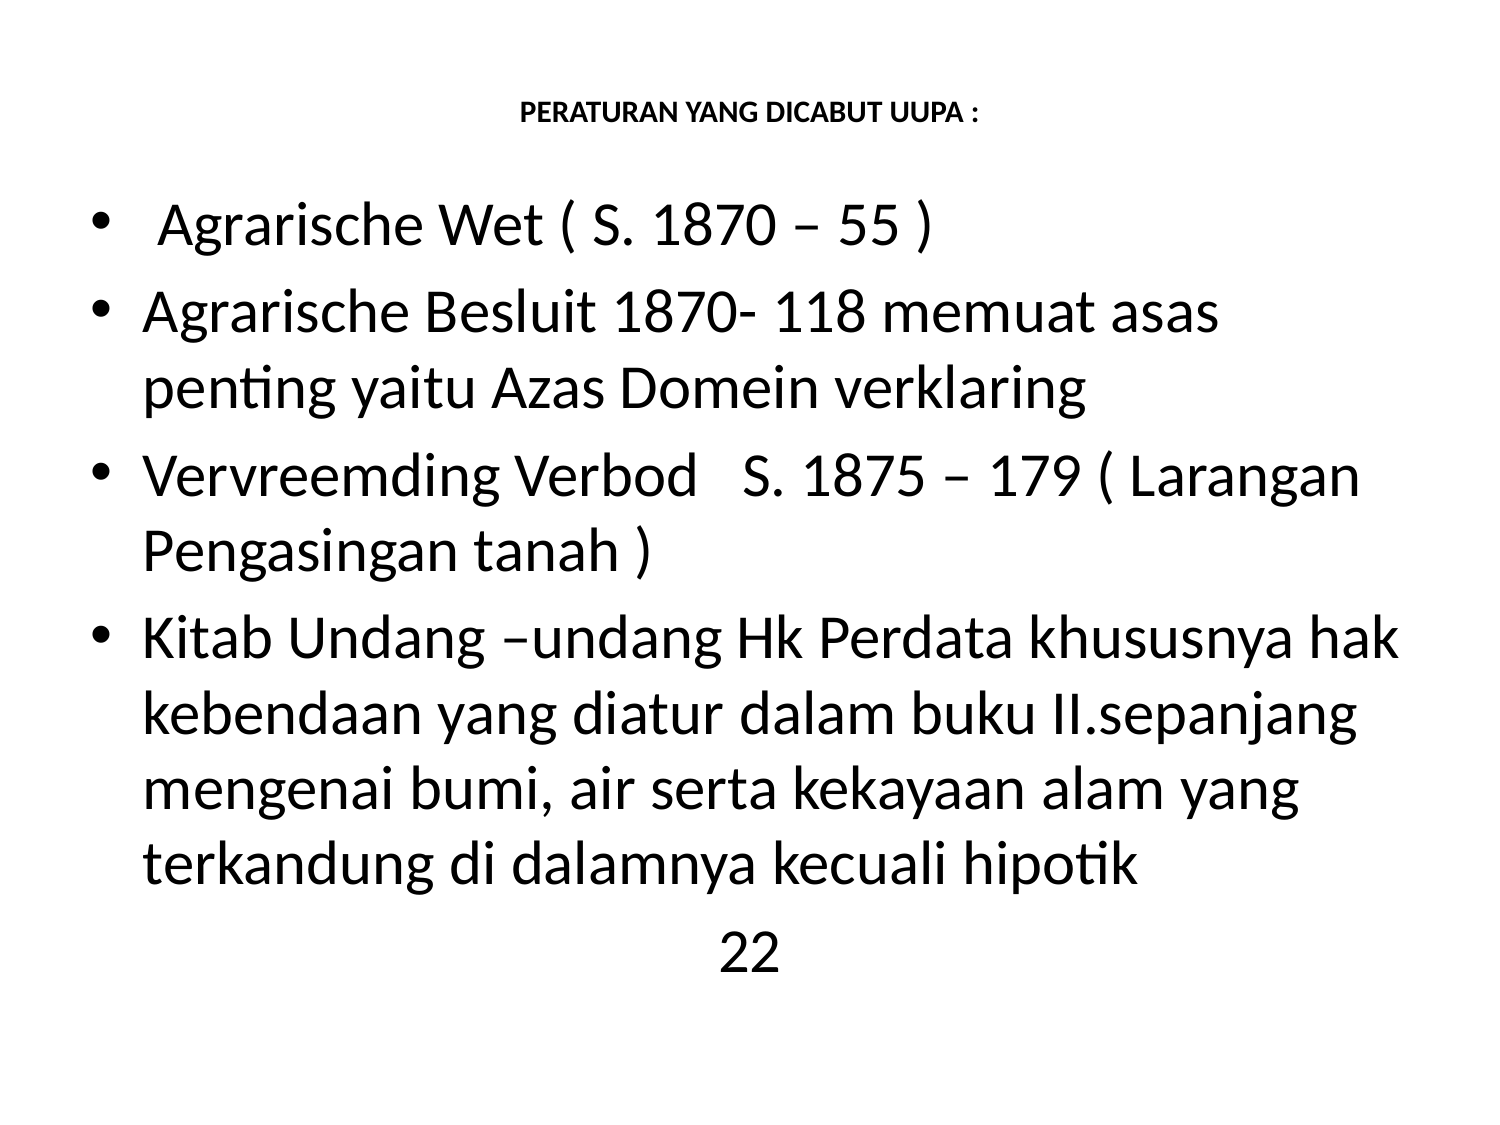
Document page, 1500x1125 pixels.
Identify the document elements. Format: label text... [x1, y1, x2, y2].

list Agrarische Wet ( S. 1870 – 55 ) Agrarische Besluit 1870- 118 memuat asas penting yaitu Azas Domein verklaring Vervreemding Verbod S. 1875 – 179 ( Larangan Pengasingan tanah ) Kitab Undang –undang Hk Perdata khususnya hak kebendaan yang diatur dalam buku II.sepanjang mengenai bumi, air serta kekayaan alam yang terkandung di dalamnya kecuali hipotik 22 [75, 174, 1425, 1063]
title PERATURAN YANG DICABUT UUPA : [75, 45, 1425, 174]
